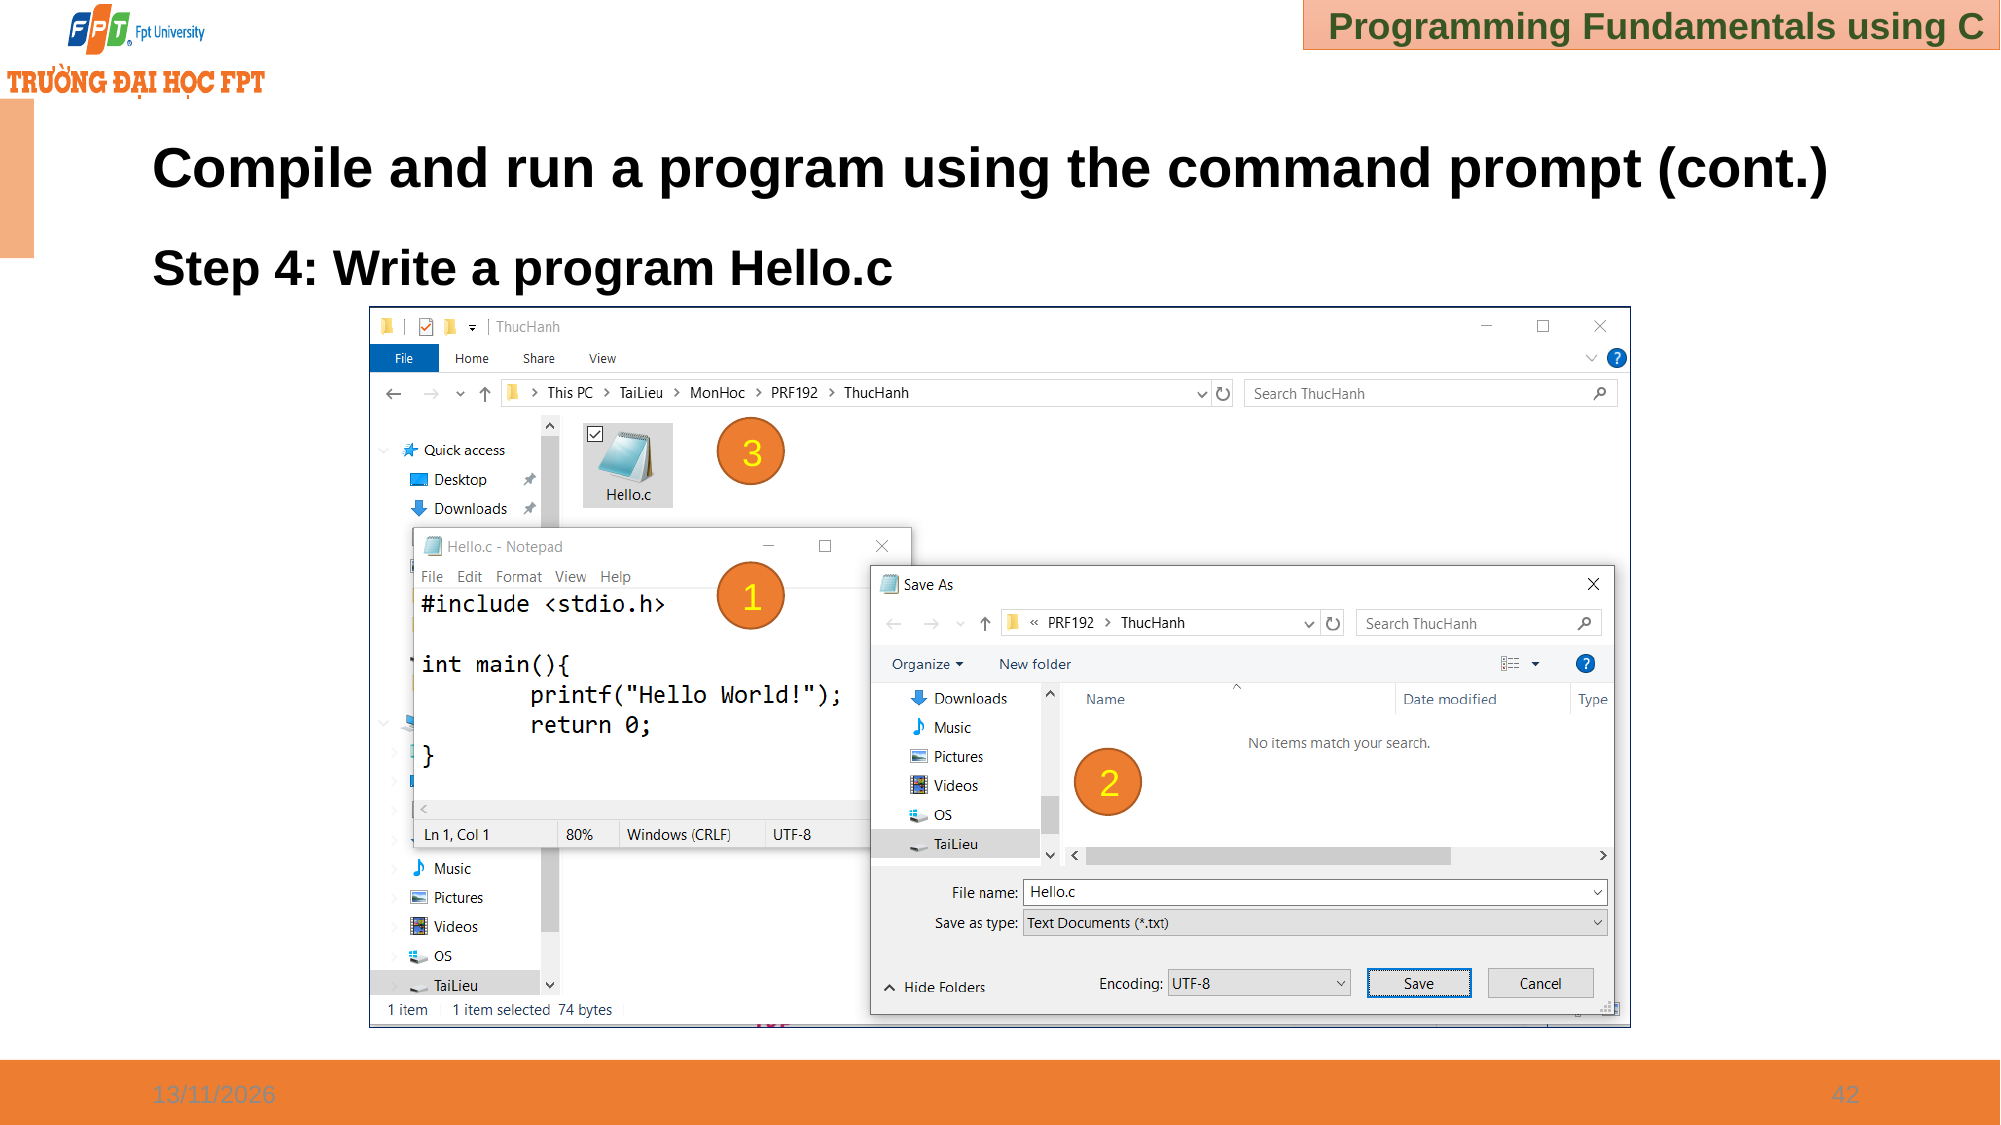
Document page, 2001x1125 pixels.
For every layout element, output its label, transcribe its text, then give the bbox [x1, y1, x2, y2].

slide_number 42 [1424, 1063, 1875, 1123]
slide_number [137, 1063, 588, 1123]
picture [369, 306, 1631, 1028]
title Compile and run a program using the command prompt (cont.) [137, 121, 1863, 198]
list Step 4: Write a program Hello.c [137, 198, 1863, 1028]
